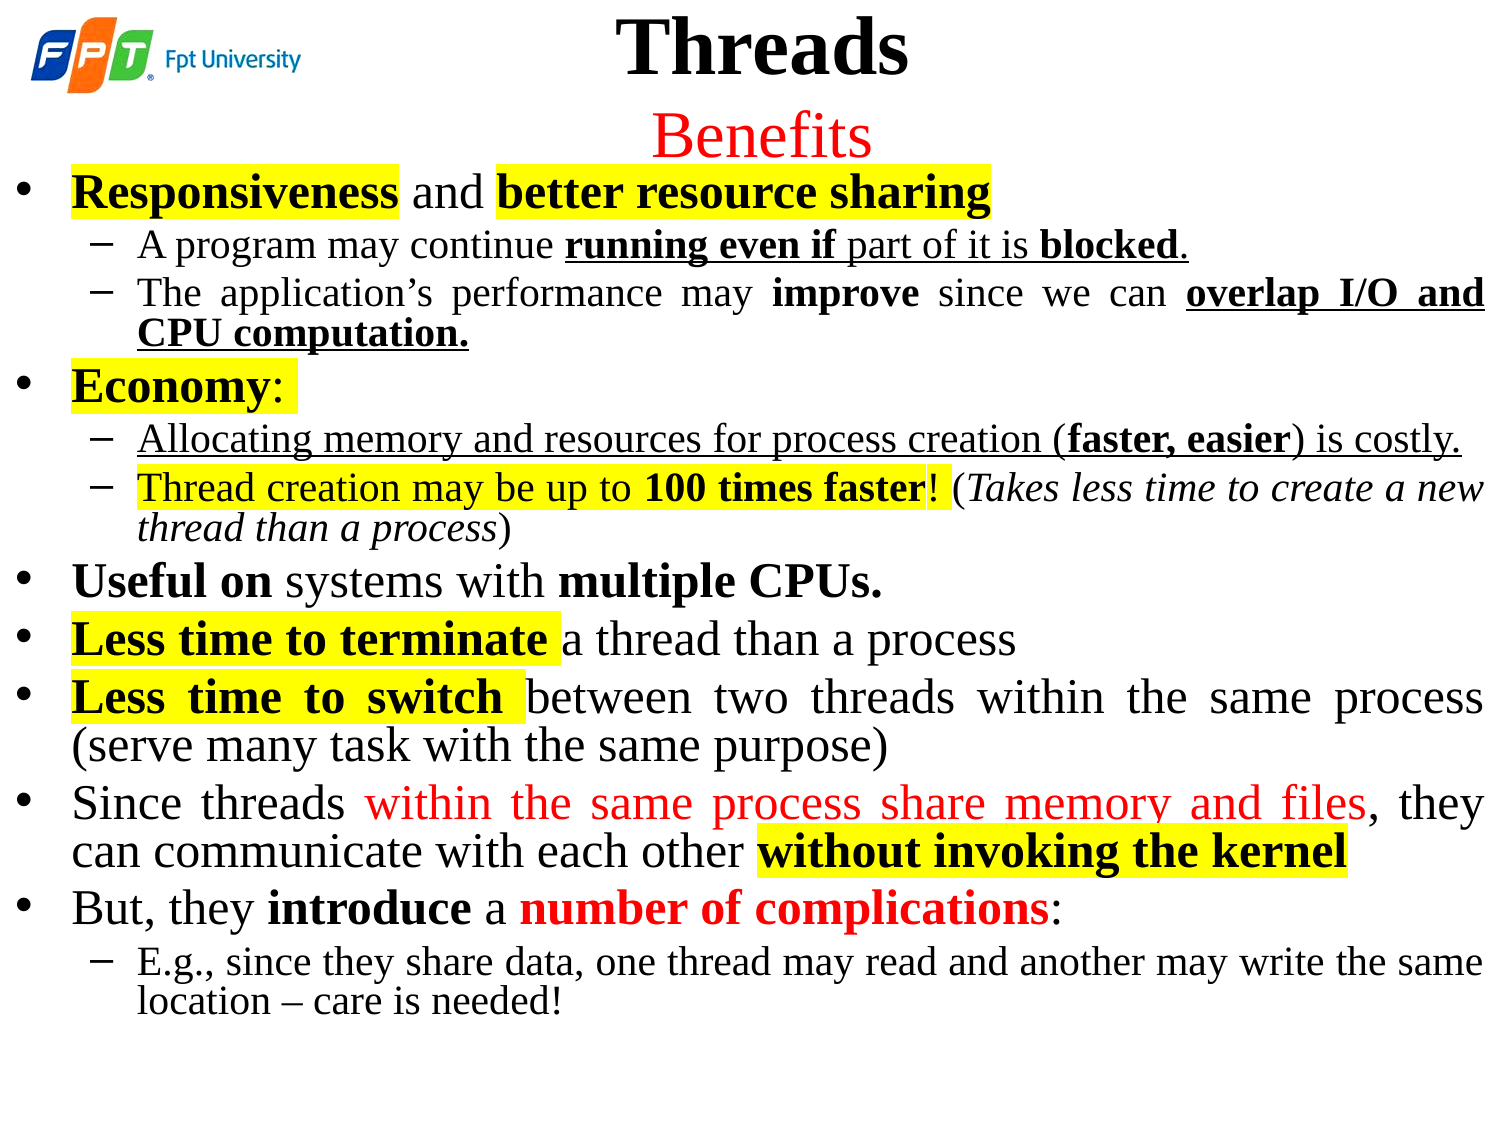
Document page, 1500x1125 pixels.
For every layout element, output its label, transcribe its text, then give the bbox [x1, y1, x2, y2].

list Responsiveness and better resource sharing A program may continue running even if part of it is blocked. The application’s performance may improve since we can overlap I/O and CPU computation. Economy: Allocating memory and resources for process creation (faster, easier) is costly. Thread creation may be up to 100 times faster! (Takes less time to create a new thread than a process) Useful on systems with multiple CPUs. Less time to terminate a thread than a process Less time to switch between two threads within the same process (serve many task with the same purpose) Since threads within the same process share memory and files, they can communicate with each other without invoking the kernel But, they introduce a number of complications: E.g., since they share data, one thread may read and another may write the same location – care is needed! [0, 162, 1500, 1125]
title Threads Benefits [87, 0, 1438, 162]
picture [0, 0, 87, 122]
